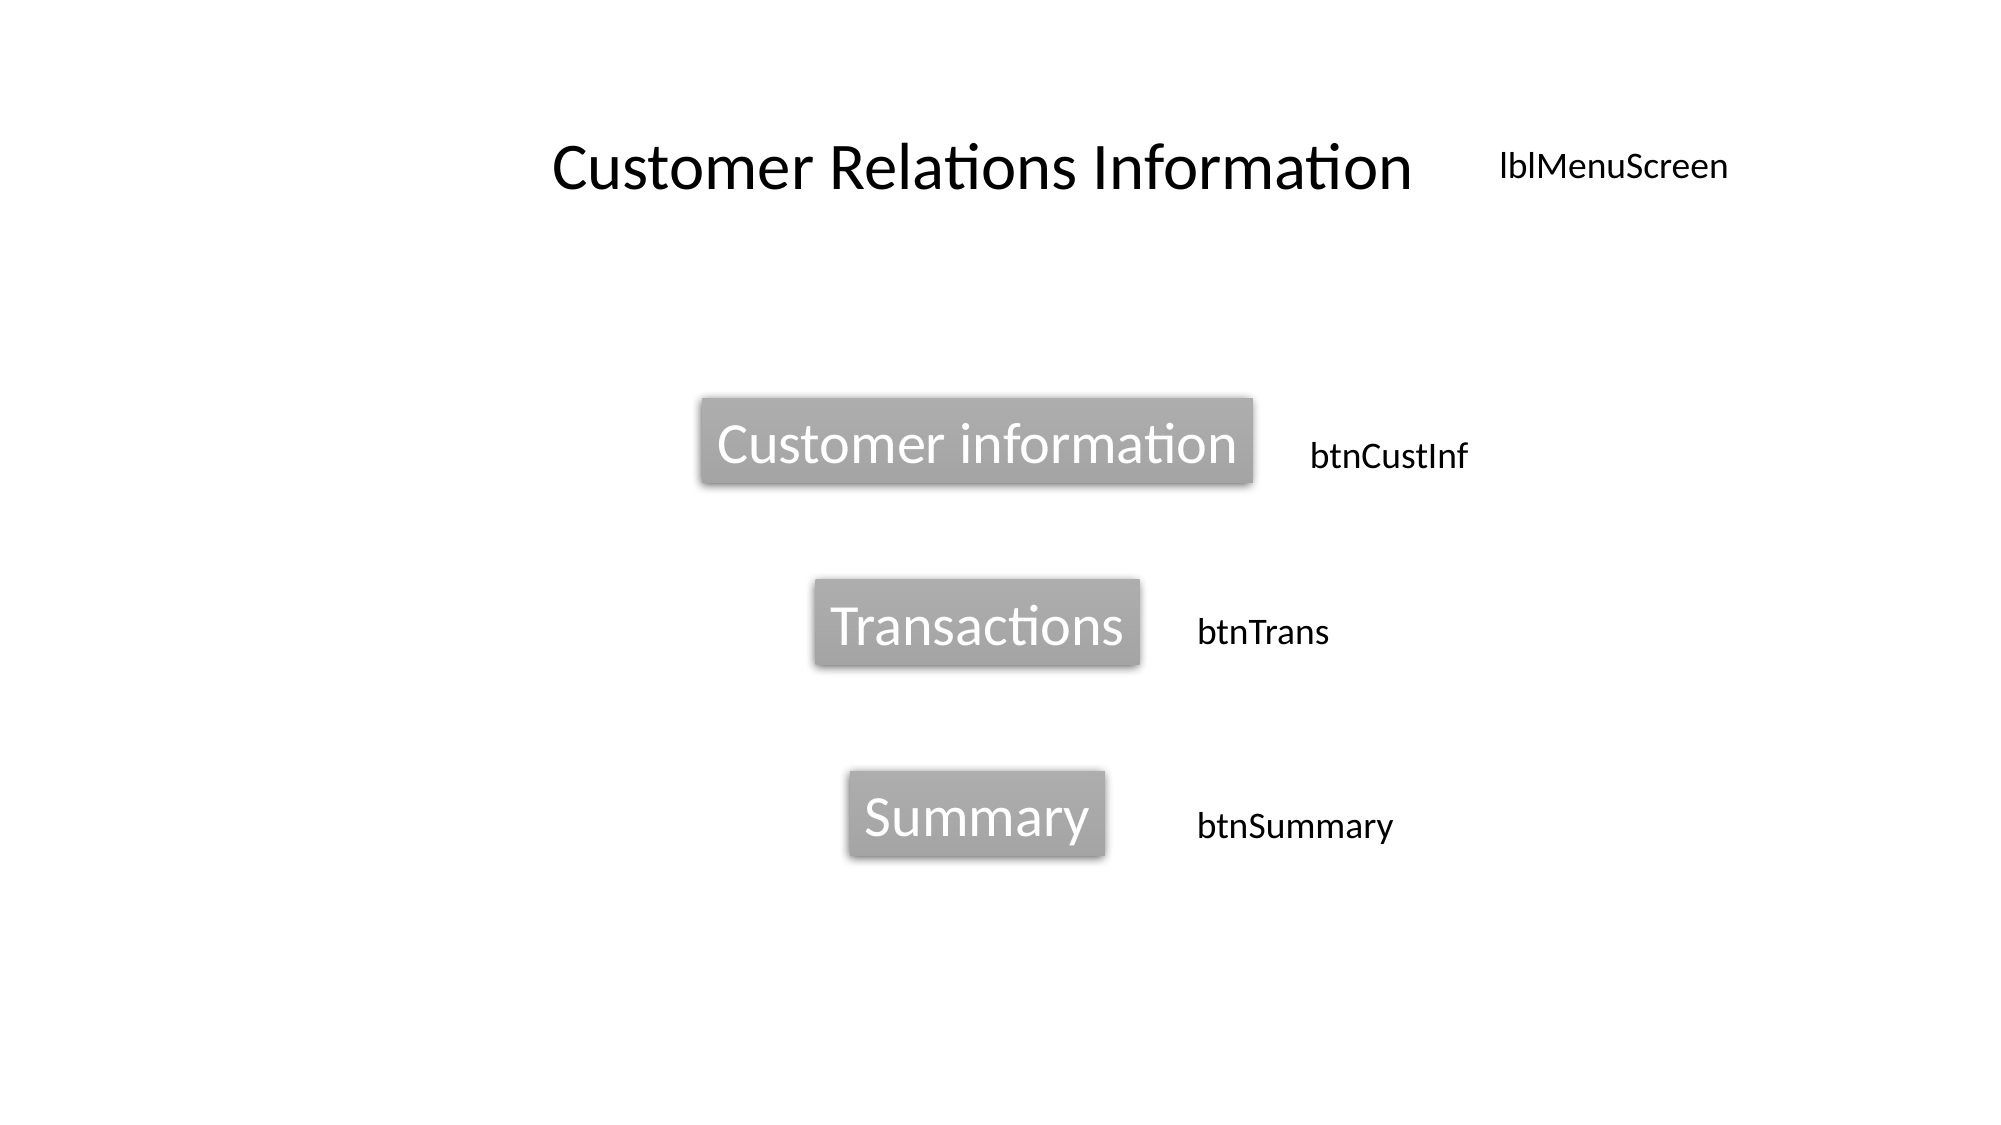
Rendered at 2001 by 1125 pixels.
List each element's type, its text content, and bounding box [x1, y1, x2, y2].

text_box Transactions [815, 579, 1140, 665]
text_box btnSummary [1182, 793, 1435, 853]
text_box Customer Relations Information [537, 115, 1429, 211]
text_box Customer information [702, 398, 1253, 483]
text_box lblMenuScreen [1484, 133, 1760, 193]
text_box btnCustInf [1295, 423, 1484, 483]
text_box Summary [850, 771, 1105, 856]
text_box btnTrans [1182, 599, 1390, 660]
